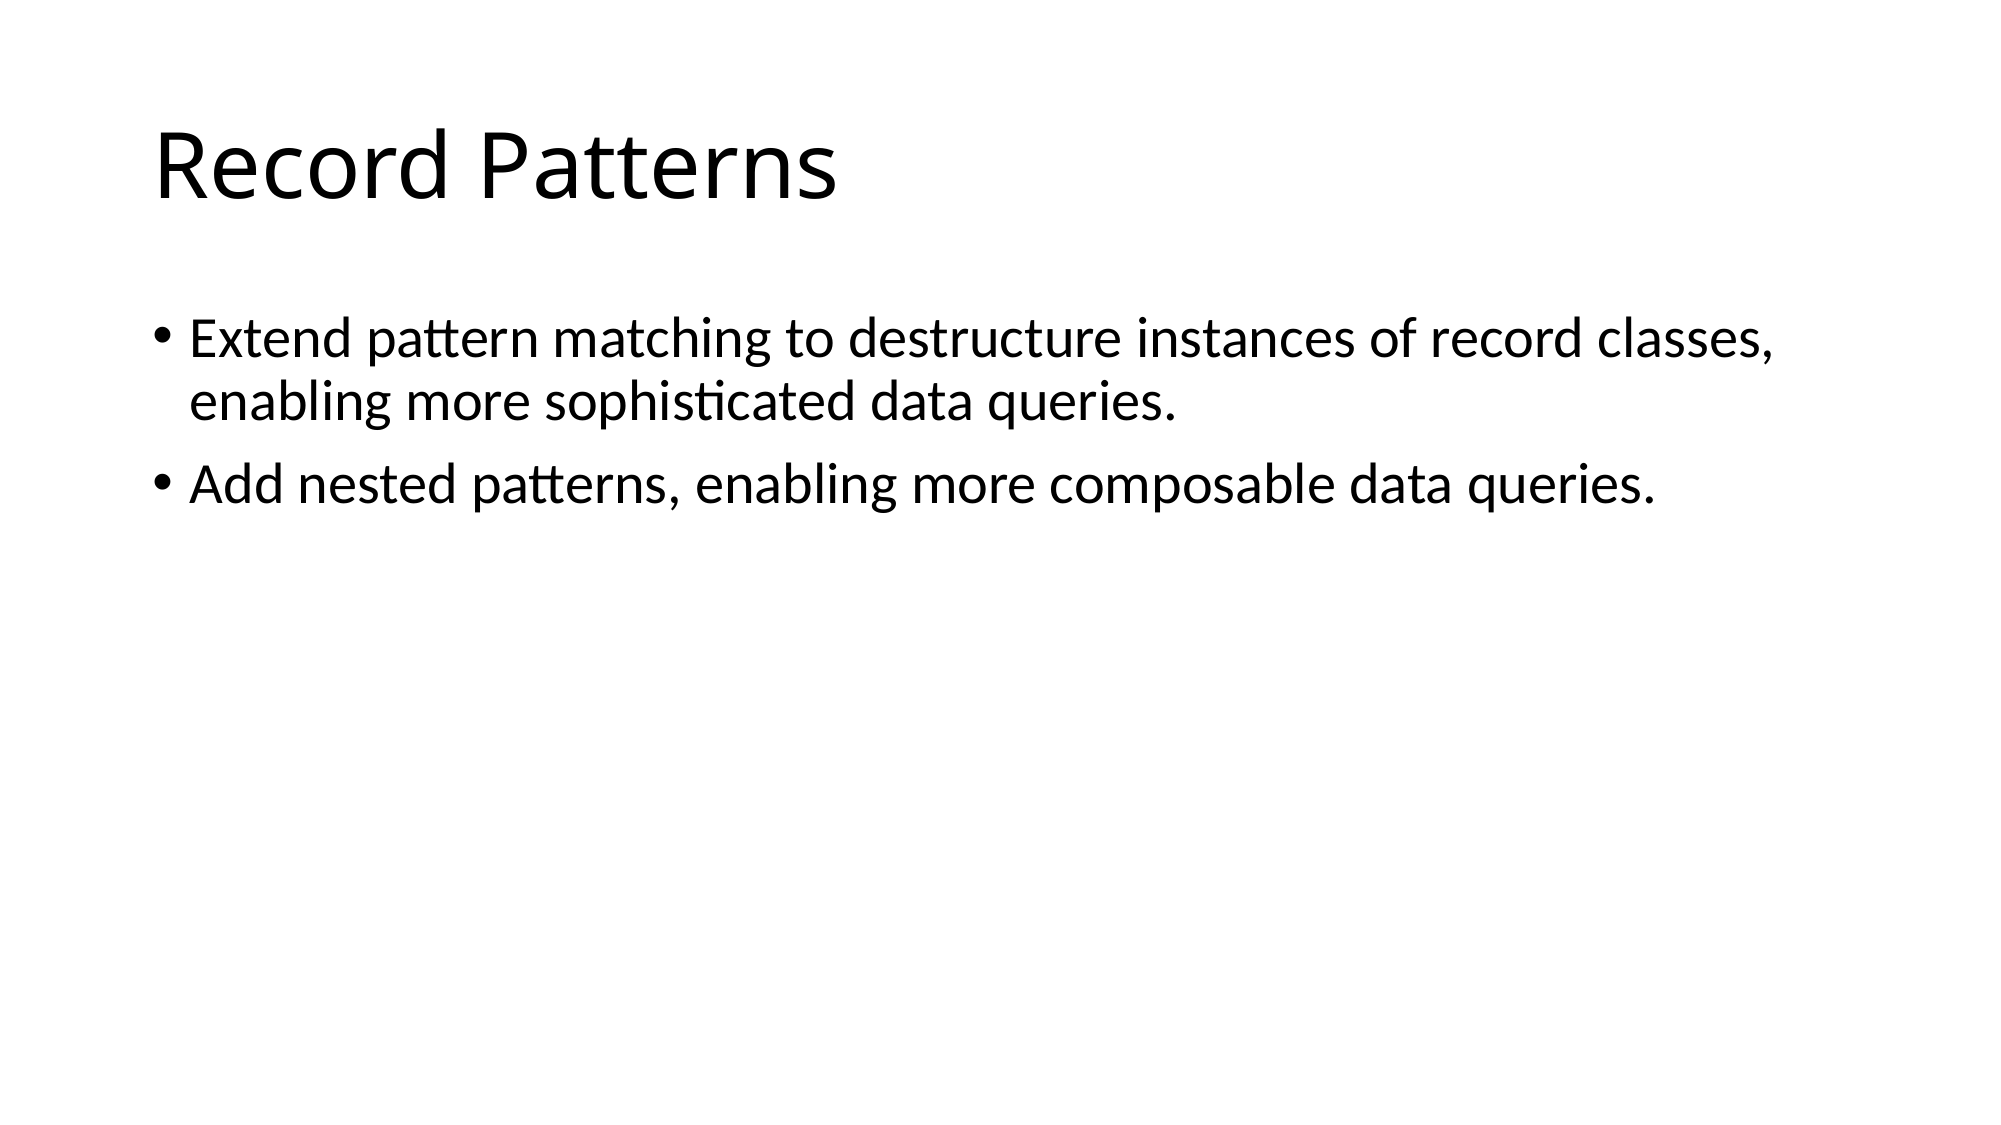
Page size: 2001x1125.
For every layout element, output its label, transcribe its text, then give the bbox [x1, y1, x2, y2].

title Record Patterns [137, 59, 1863, 278]
list Extend pattern matching to destructure instances of record classes, enabling more sophisticated data queries. Add nested patterns, enabling more composable data queries. [137, 299, 1863, 1014]
